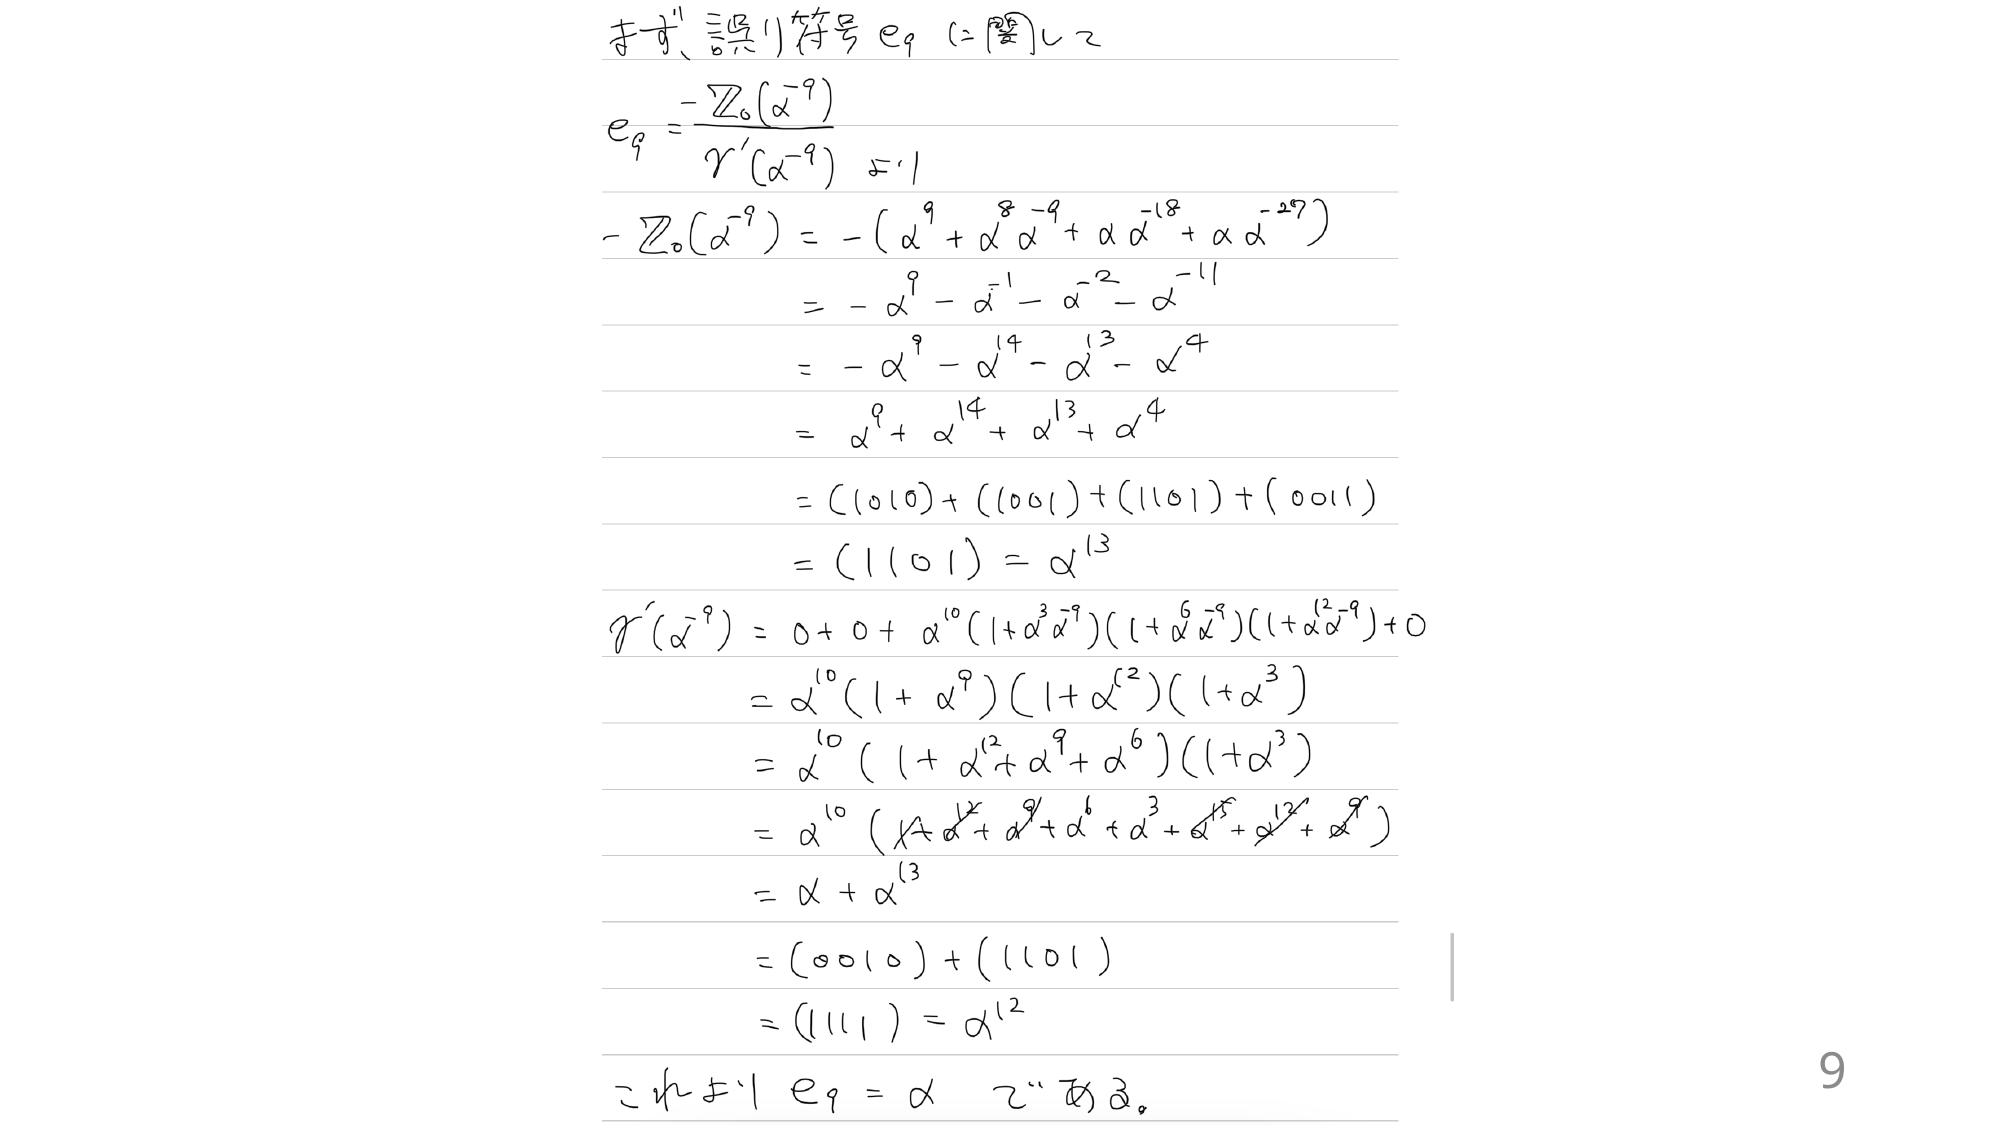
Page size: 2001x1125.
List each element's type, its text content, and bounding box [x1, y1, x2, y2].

picture [543, 0, 1457, 1125]
slide_number 8 [1457, 1042, 1863, 1103]
